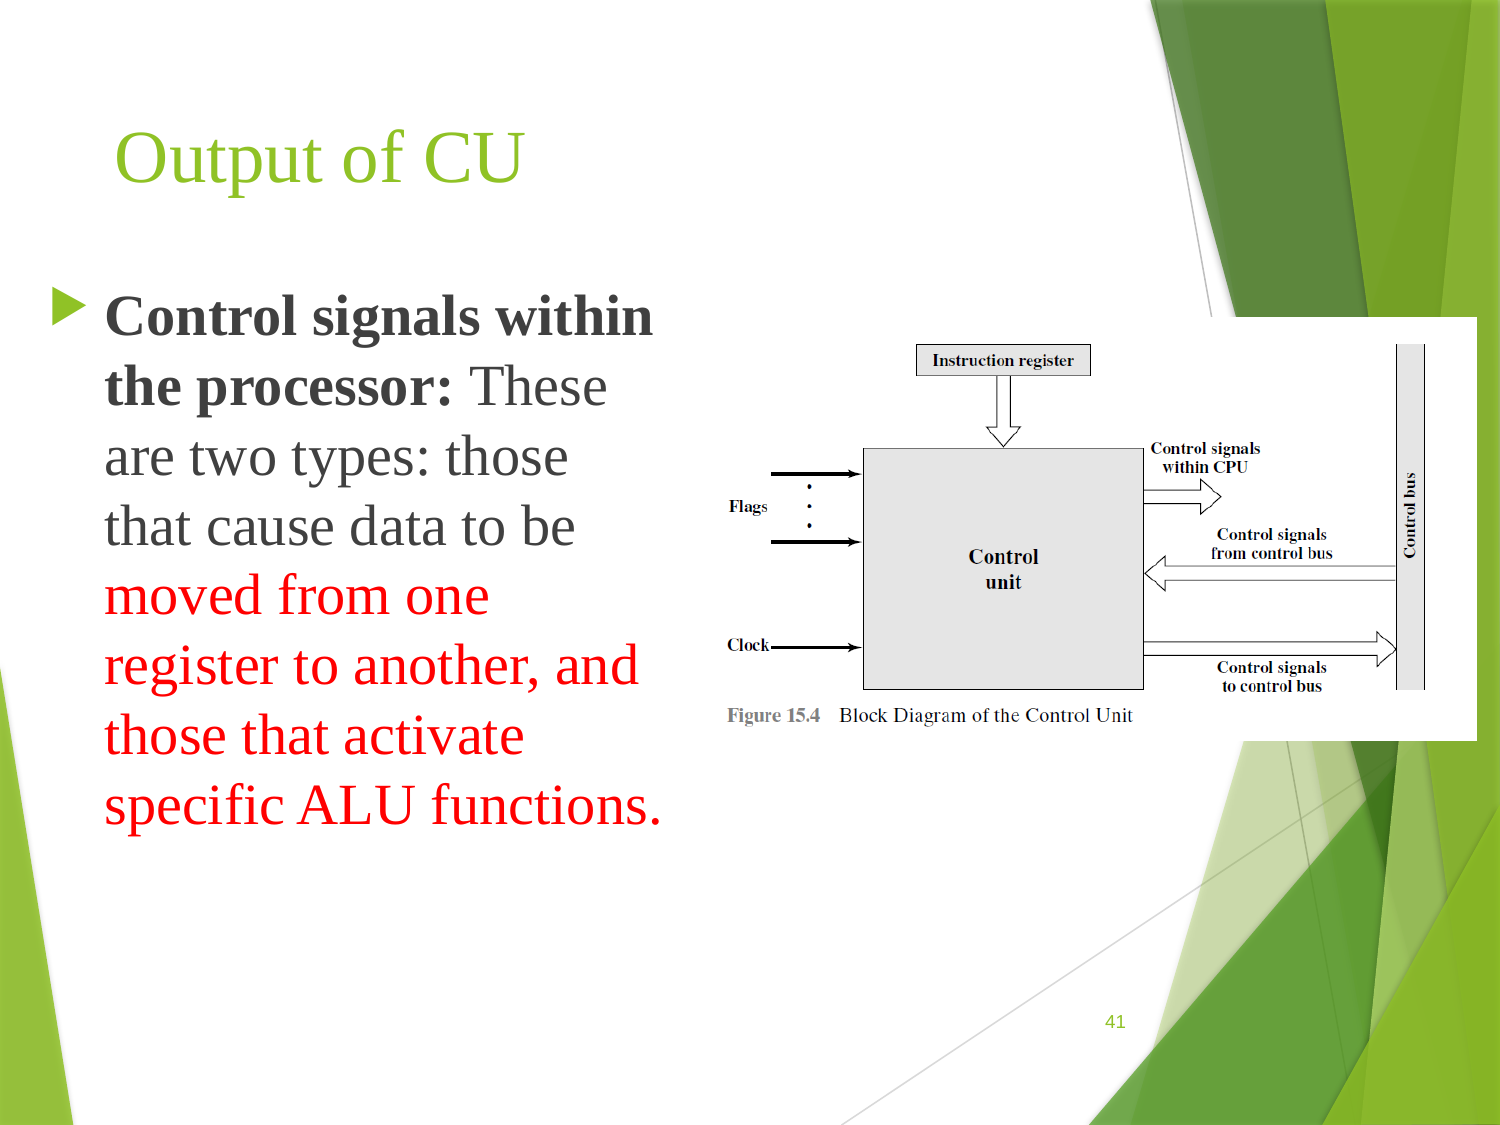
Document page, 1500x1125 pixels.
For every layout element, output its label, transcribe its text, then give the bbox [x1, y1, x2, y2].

list Control signals within the processor: These are two types: those that cause data to be moved from one register to another, and those that activate specific ALU functions. [33, 269, 684, 1051]
slide_number 41 [1057, 991, 1142, 1051]
picture [682, 317, 1477, 741]
title Output of CU [99, 99, 1142, 224]
